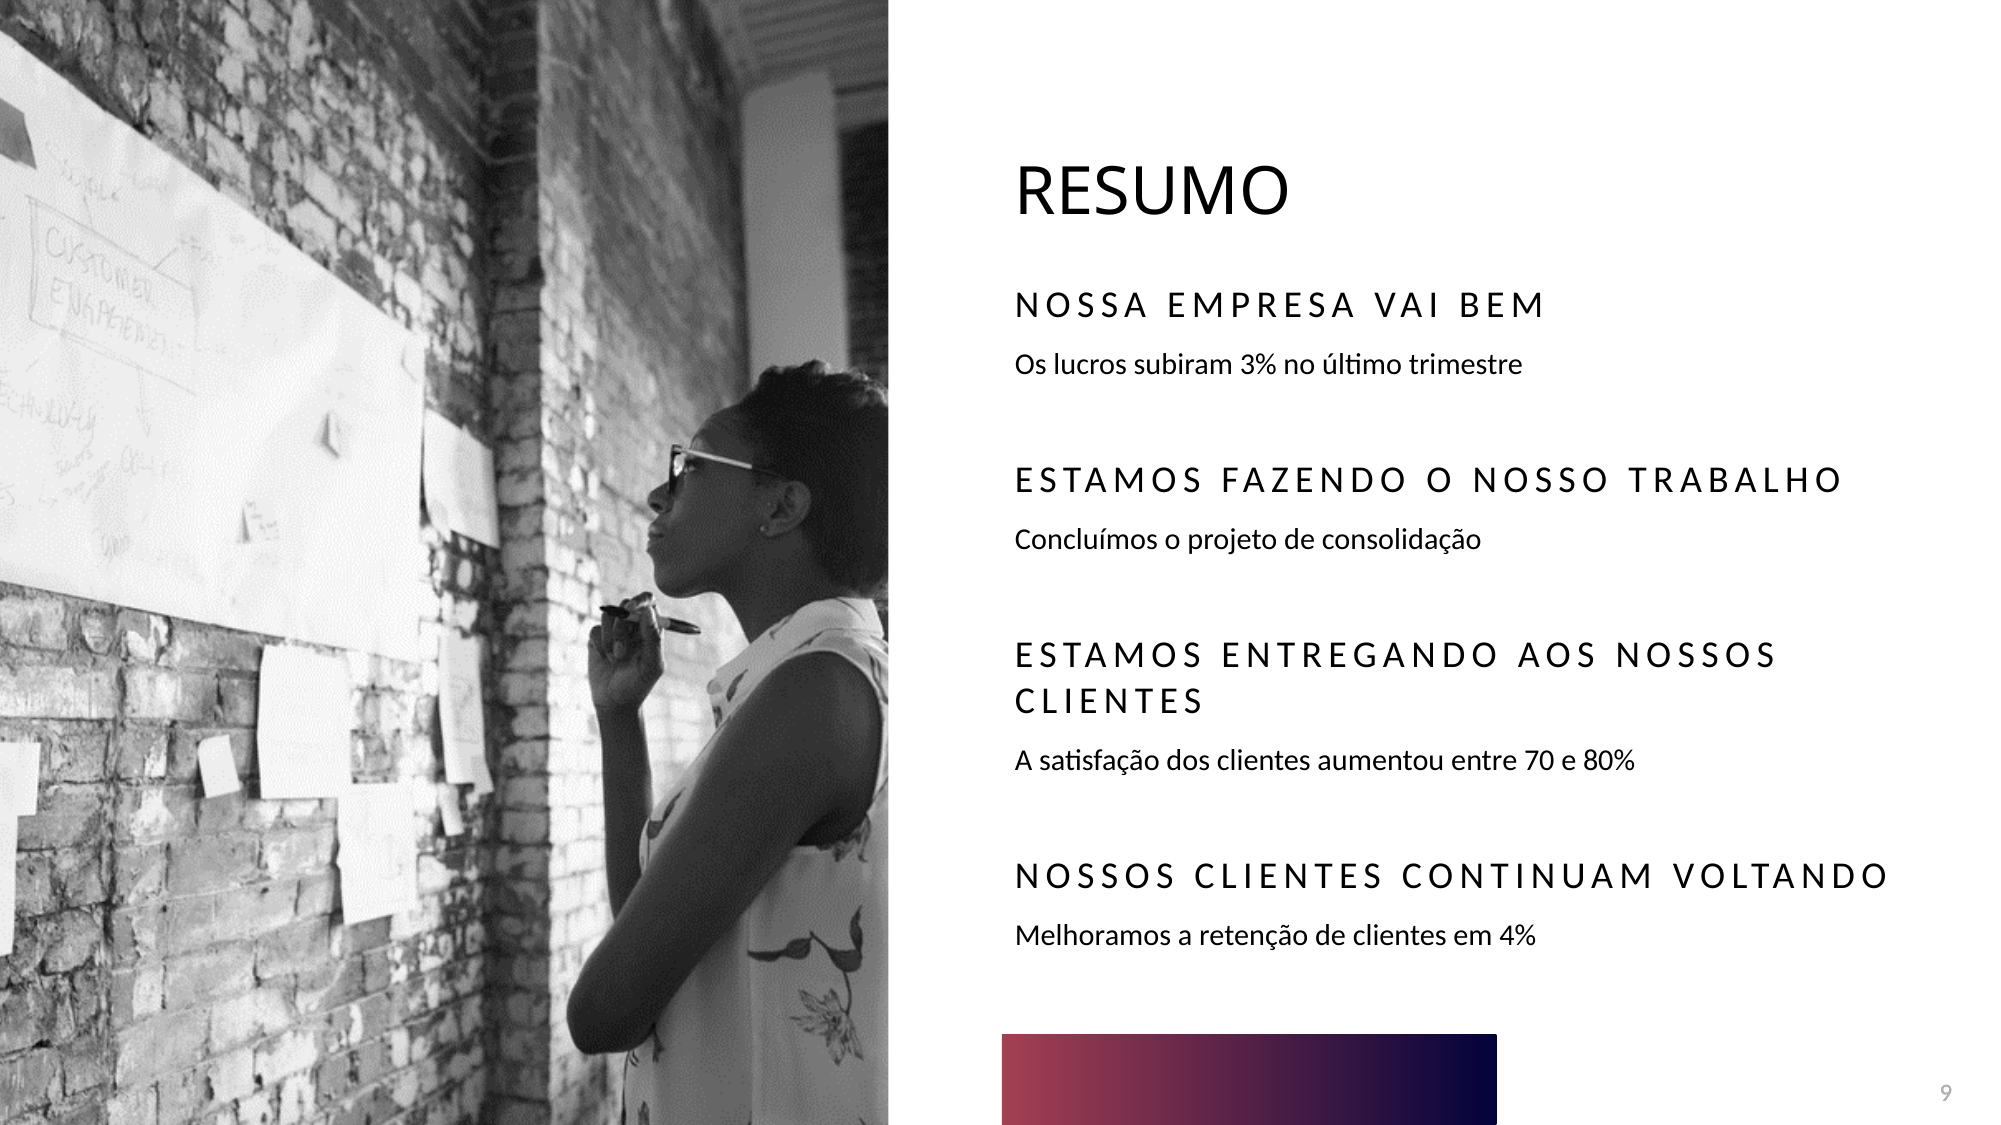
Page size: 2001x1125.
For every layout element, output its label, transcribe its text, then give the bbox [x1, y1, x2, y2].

slide_number 9 [1894, 1061, 1968, 1121]
list NOSSA EMPRESA VAI BEM Os lucros subiram 3% no último trimestre ESTAMOS FAZENDO O NOSSO TRABALHO Concluímos o projeto de consolidação ESTAMOS ENTREGANDO AOS NOSSOS CLIENTES A satisfação dos clientes aumentou entre 70 e 80% NOSSOS CLIENTES CONTINUAM VOLTANDO Melhoramos a retenção de clientes em 4% [999, 272, 1930, 963]
picture [0, 0, 889, 1125]
title RESUMO [999, 100, 1968, 246]
